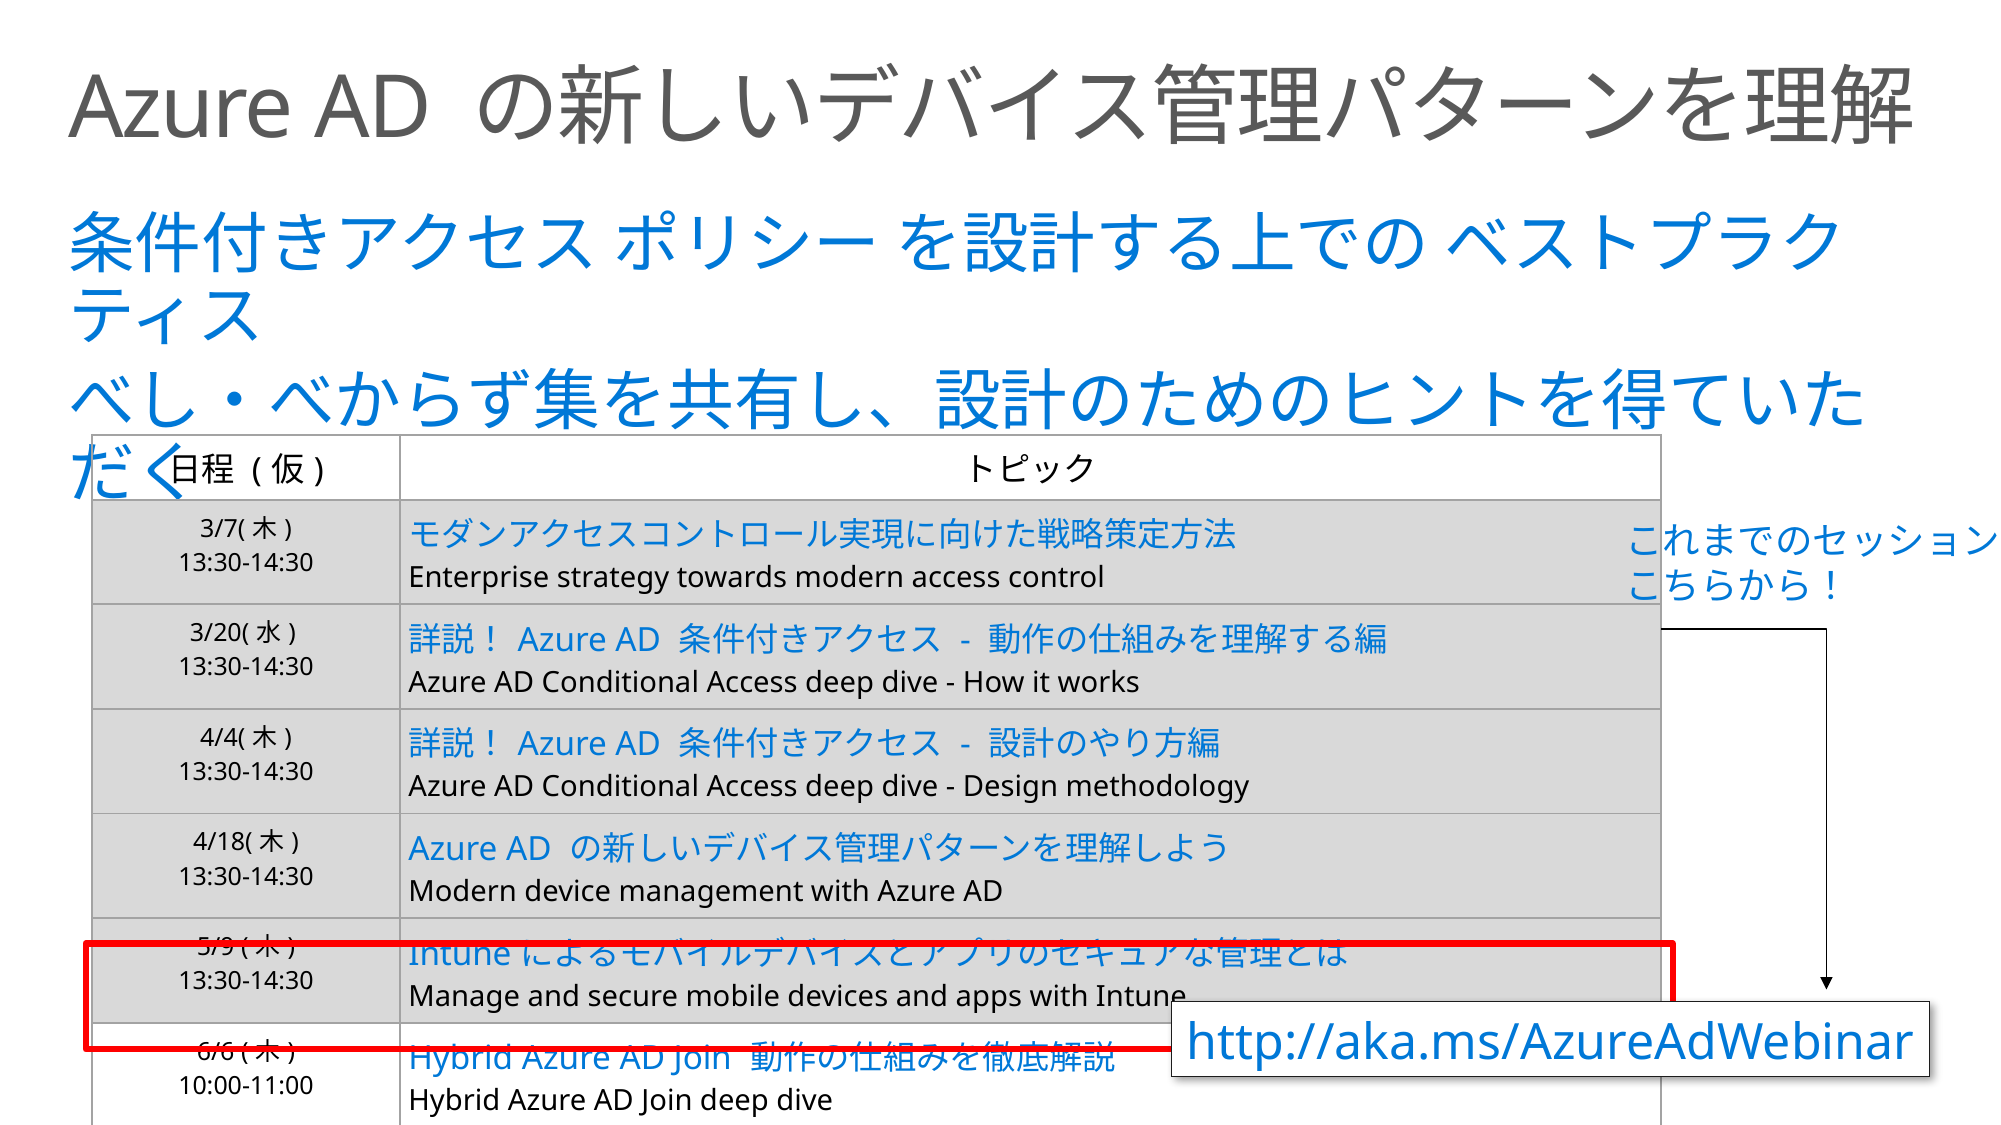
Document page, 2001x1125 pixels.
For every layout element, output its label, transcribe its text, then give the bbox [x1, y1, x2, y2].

table_cell 4/18(木) 13:30-14:30 [93, 814, 399, 917]
table_cell 詳説！Azure AD 条件付きアクセス - 動作の仕組みを理解する編 Azure AD Conditional Access deep dive - How it works [401, 605, 1660, 708]
table_header 日程 (仮) [93, 436, 399, 499]
table_cell 6/6 (木) 10:00-11:00 [93, 1050, 399, 1125]
table_cell 5/9 (木) 13:30-14:30 [93, 919, 399, 943]
table_cell モダンアクセスコントロール実現に向けた戦略策定方法 Enterprise strategy towards modern access control [401, 501, 1660, 603]
table_cell 3/20(水) 13:30-14:30 [93, 605, 399, 708]
title Azure AD の新しいデバイス管理パターンを理解 [44, 47, 1957, 196]
text_box http://aka.ms/AzureAdWebinar [1171, 1001, 1930, 1077]
table_cell Azure AD の新しいデバイス管理パターンを理解しよう Modern device management with Azure AD [401, 814, 1660, 917]
table_cell Hybrid Azure AD Join 動作の仕組みを徹底解説 Hybrid Azure AD Join deep dive [401, 1050, 1660, 1125]
table_cell Intuneによるモバイルデバイスとアプリのセキュアな管理とは Manage and secure mobile devices and apps with Intune [401, 919, 1660, 943]
list 条件付きアクセス ポリシー を設計する上での ベストプラクティス べし・べからず集を共有し、設計のためのヒントを得ていただく [44, 195, 1956, 387]
table_cell 3/7(木) 13:30-14:30 [93, 501, 399, 603]
table_header トピック [401, 436, 1660, 499]
table_cell 4/4(木) 13:30-14:30 [93, 710, 399, 813]
table_cell 詳説！Azure AD 条件付きアクセス - 設計のやり方編 Azure AD Conditional Access deep dive - Design methodology [401, 710, 1660, 813]
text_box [1660, 628, 1827, 990]
text_box [85, 943, 1673, 1050]
text_box これまでのセッションも こちらから！ [1610, 509, 2000, 615]
